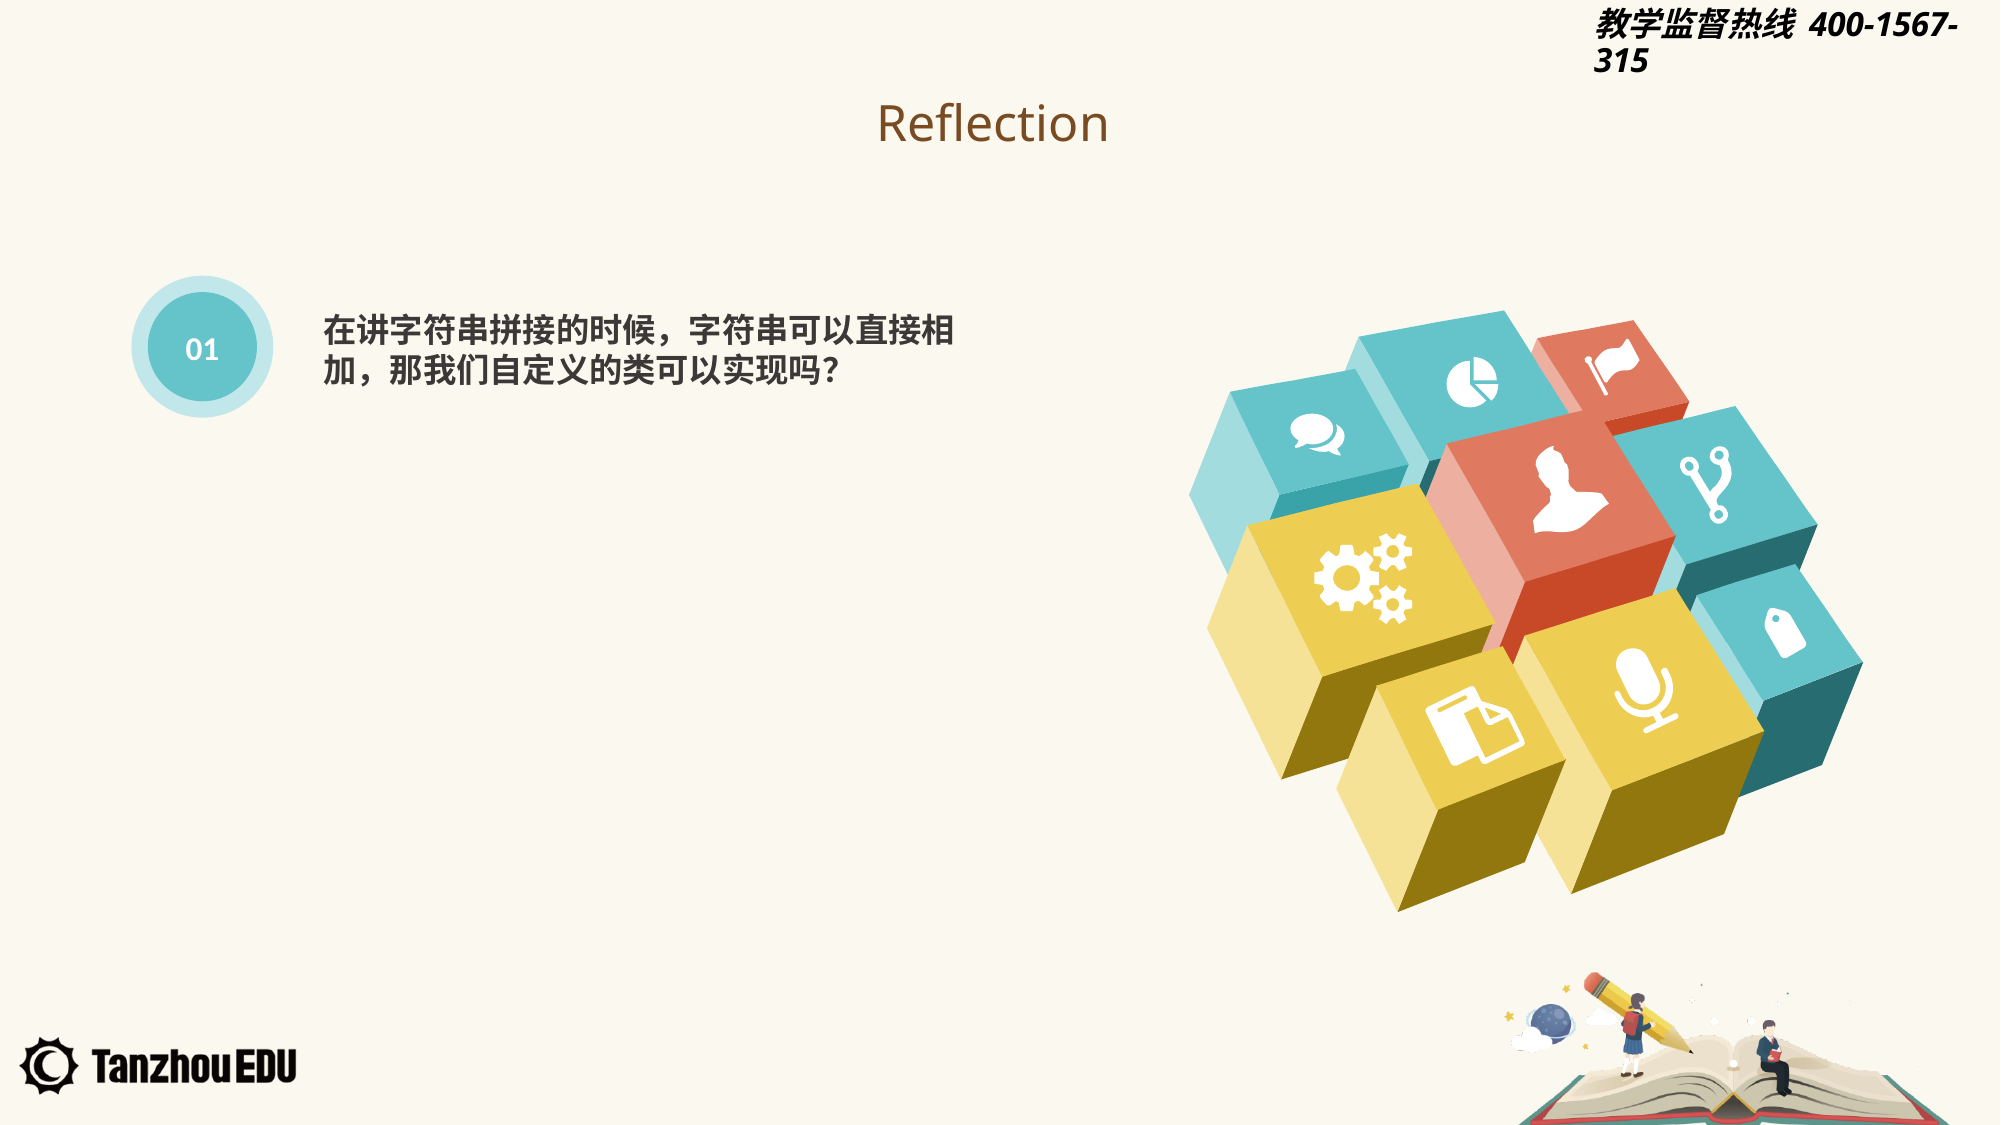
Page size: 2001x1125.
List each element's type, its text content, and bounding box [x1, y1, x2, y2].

text_box 在讲字符串拼接的时候，字符串可以直接相加，那我们自定义的类可以实现吗？ [308, 301, 999, 397]
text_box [1317, 310, 1578, 407]
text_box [1206, 483, 1496, 780]
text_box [1578, 405, 1818, 563]
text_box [1406, 407, 1677, 587]
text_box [1188, 368, 1409, 598]
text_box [131, 275, 274, 418]
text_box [1336, 646, 1566, 913]
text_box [1483, 587, 1765, 895]
text_box Reflection [663, 84, 1324, 160]
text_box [1578, 320, 1690, 405]
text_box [1677, 563, 1864, 804]
picture [0, 1005, 321, 1125]
picture [1499, 942, 1986, 1125]
